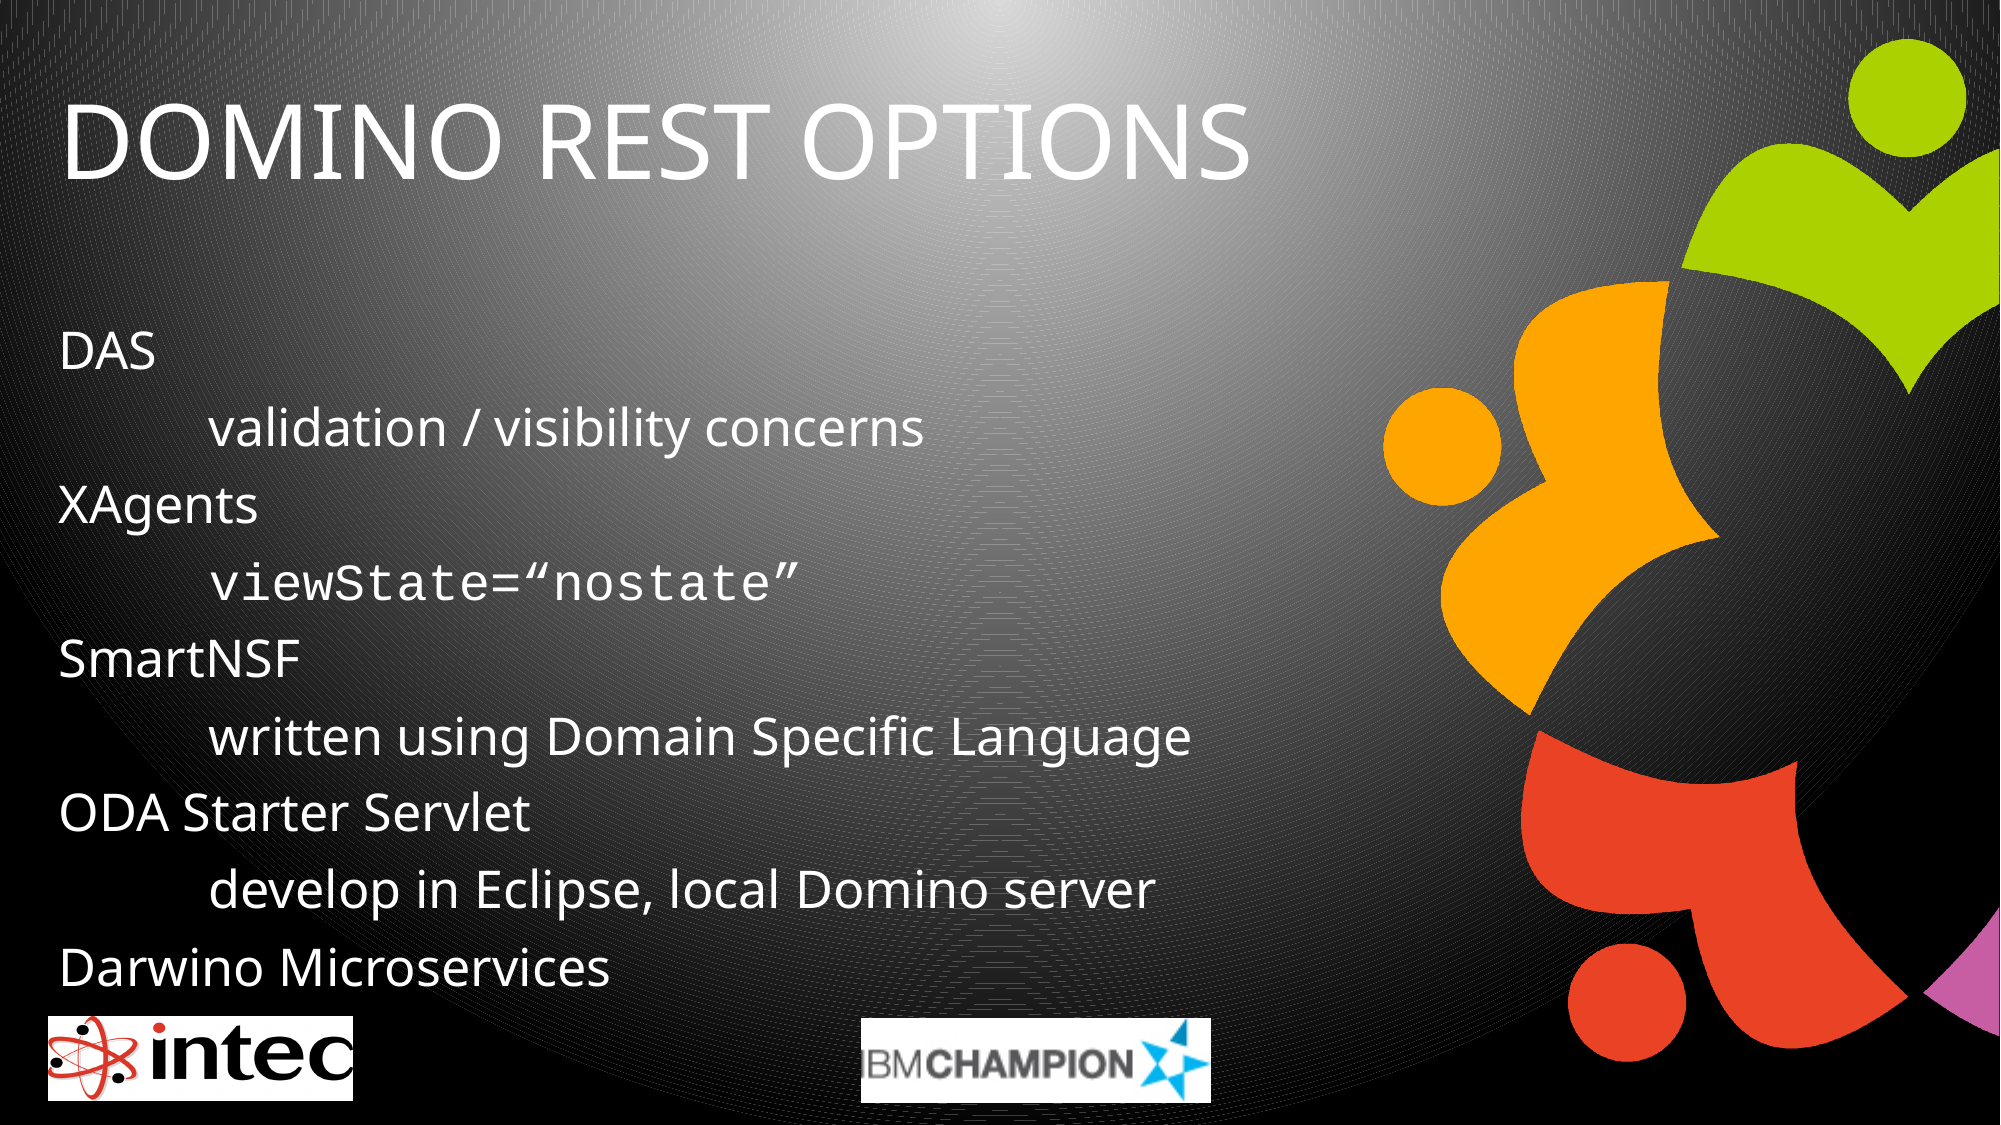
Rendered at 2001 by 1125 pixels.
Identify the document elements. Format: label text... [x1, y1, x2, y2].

title Domino rest options [43, 39, 1743, 252]
picture [1318, 39, 2000, 1103]
picture [861, 1043, 1211, 1103]
list DAS validation / visibility concerns XAgents viewState=“nostate” SmartNSF written using Domain Specific Language ODA Starter Servlet develop in Eclipse, local Domino server Darwino Microservices [43, 317, 1394, 1043]
picture [48, 1043, 353, 1101]
